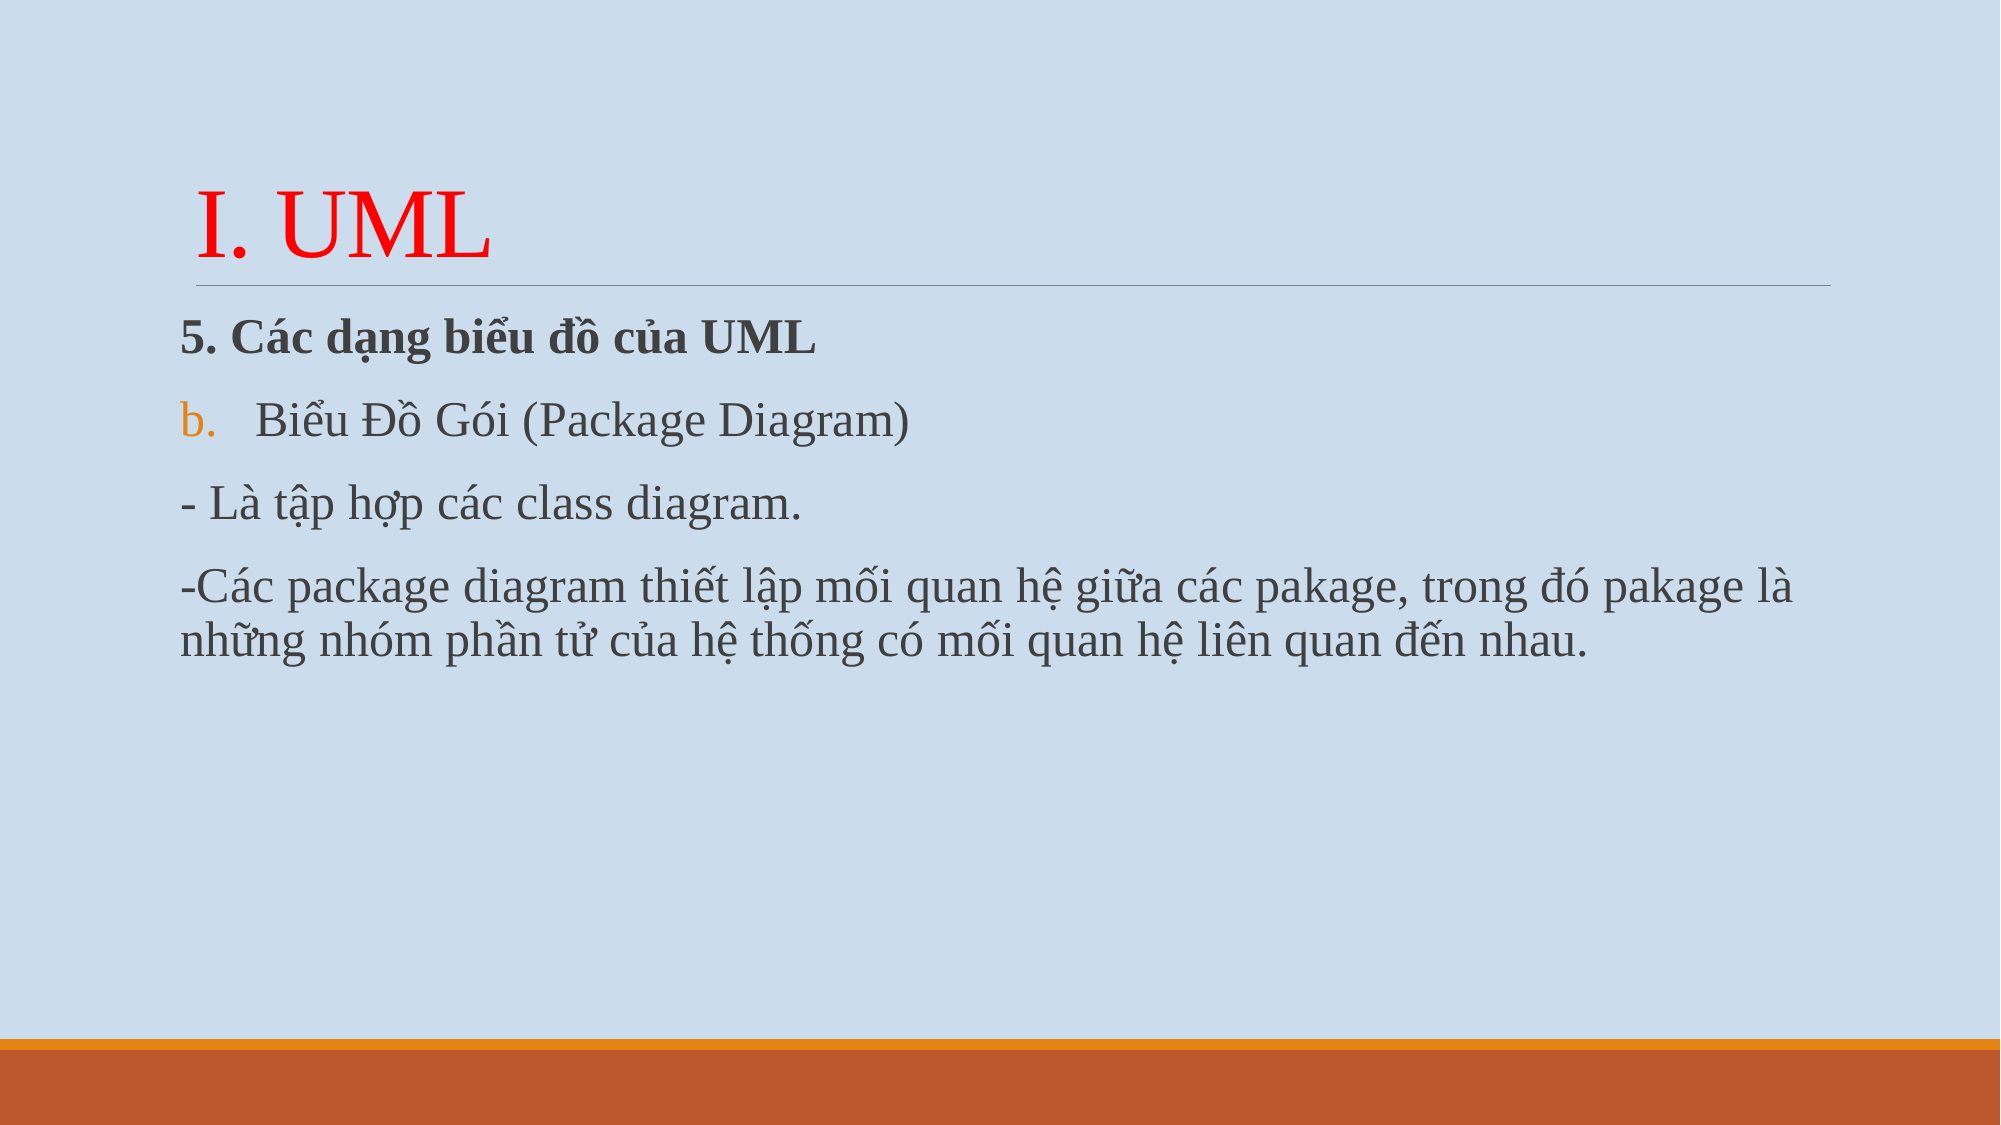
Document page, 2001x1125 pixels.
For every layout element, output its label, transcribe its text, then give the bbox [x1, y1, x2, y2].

list 5. Các dạng biểu đồ của UML Biểu Đồ Gói (Package Diagram) - Là tập hợp các class diagram. -Các package diagram thiết lập mối quan hệ giữa các pakage, trong đó pakage là những nhóm phần tử của hệ thống có mối quan hệ liên quan đến nhau. [180, 302, 1830, 963]
title I. UML [180, 47, 1830, 285]
